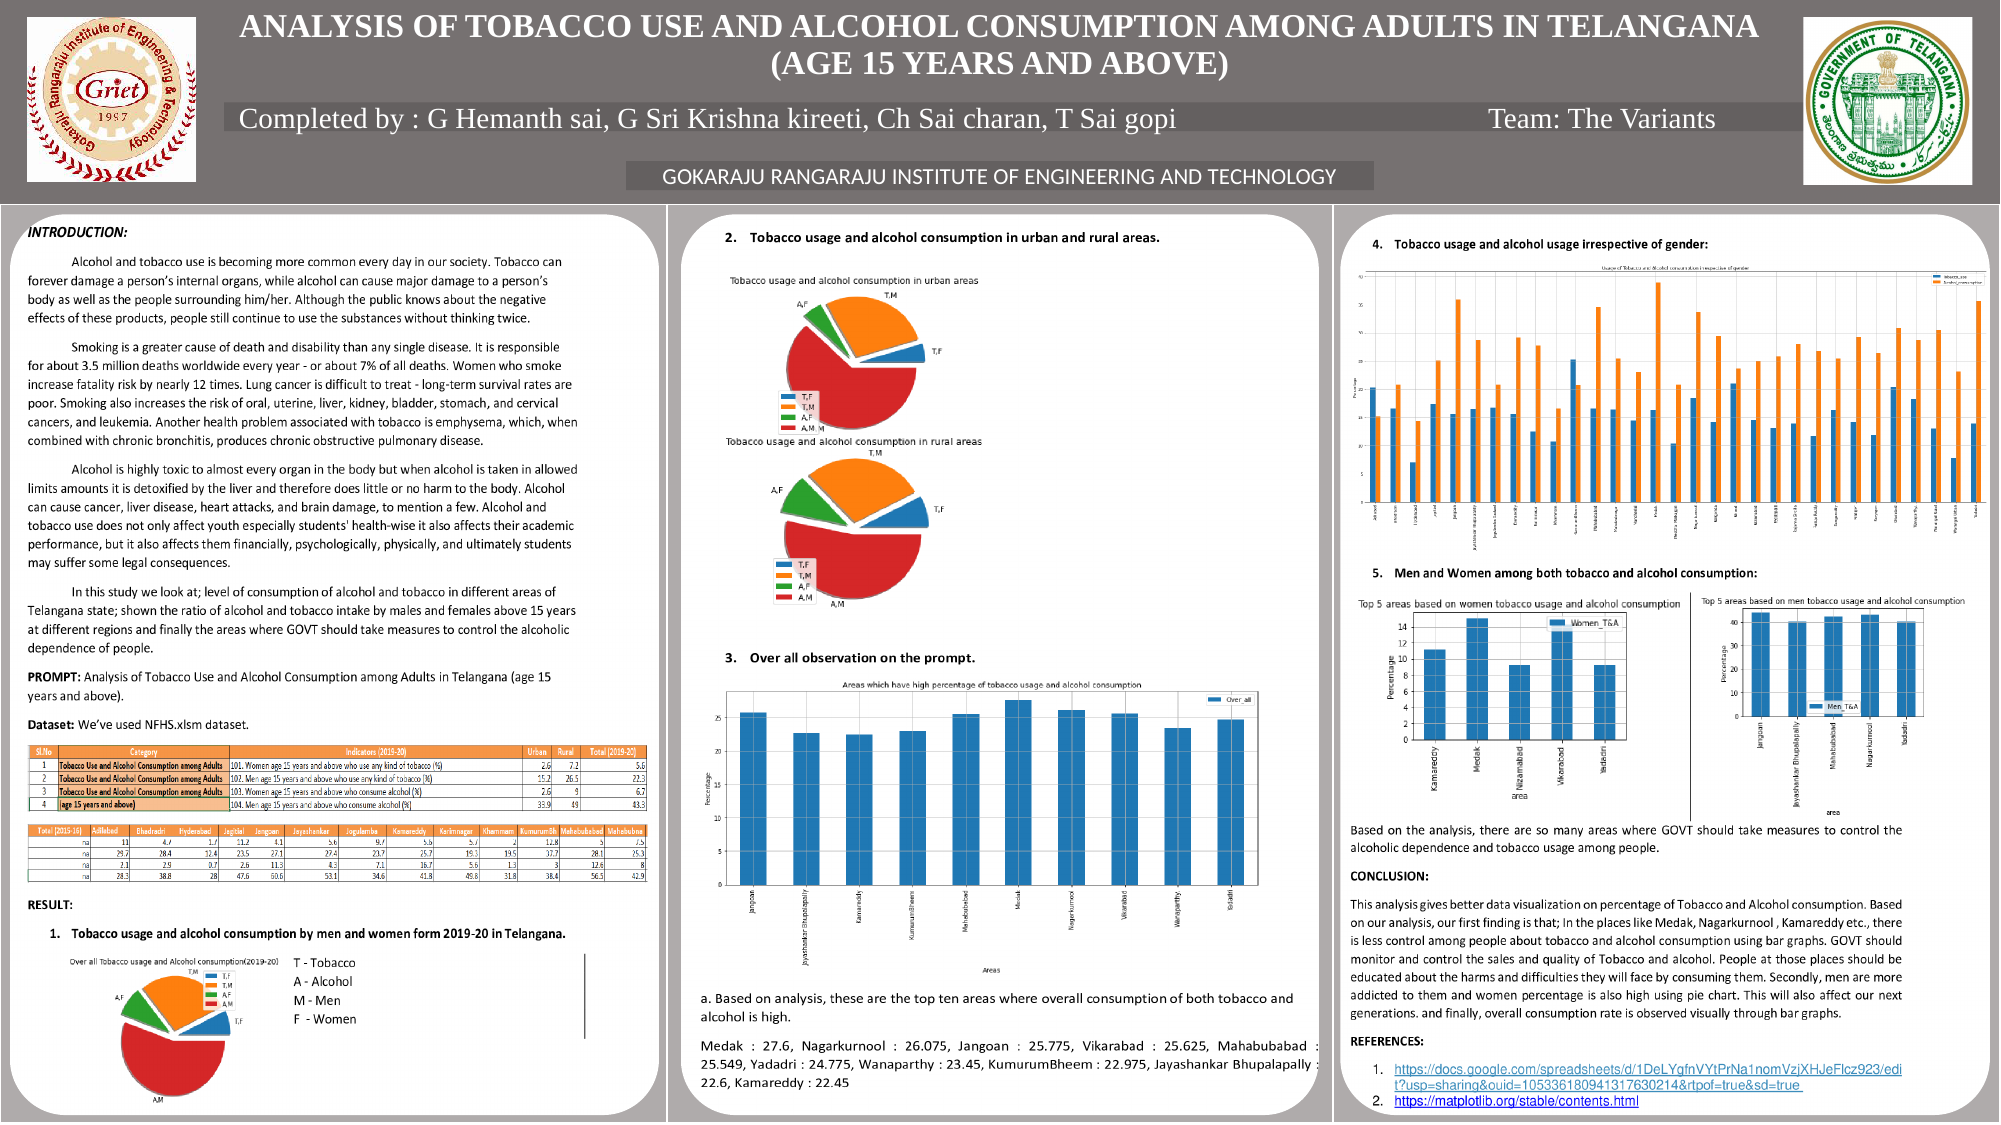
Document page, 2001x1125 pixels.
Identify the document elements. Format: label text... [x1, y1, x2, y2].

picture [1340, 214, 1990, 1116]
table_header [1334, 205, 1999, 1122]
text_box GOKARAJU RANGARAJU INSTITUTE OF ENGINEERING AND TECHNOLOGY [625, 160, 1375, 191]
table_header [1, 205, 666, 1122]
picture [680, 214, 1319, 1116]
text_box Completed by : G Hemanth sai, G Sri Krishna kireeti, Ch Sai charan, T Sai gopi Team: The Variants [223, 101, 1803, 132]
picture [9, 214, 659, 1116]
table_header [668, 205, 1332, 1122]
table_header ANALYSIS OF TOBACCO USE AND ALCOHOL CONSUMPTION AMONG ADULTS IN TELANGANA (AGE 15 YEARS AND ABOVE) [0, 0, 2000, 204]
picture [1803, 17, 1973, 185]
picture [27, 17, 197, 182]
